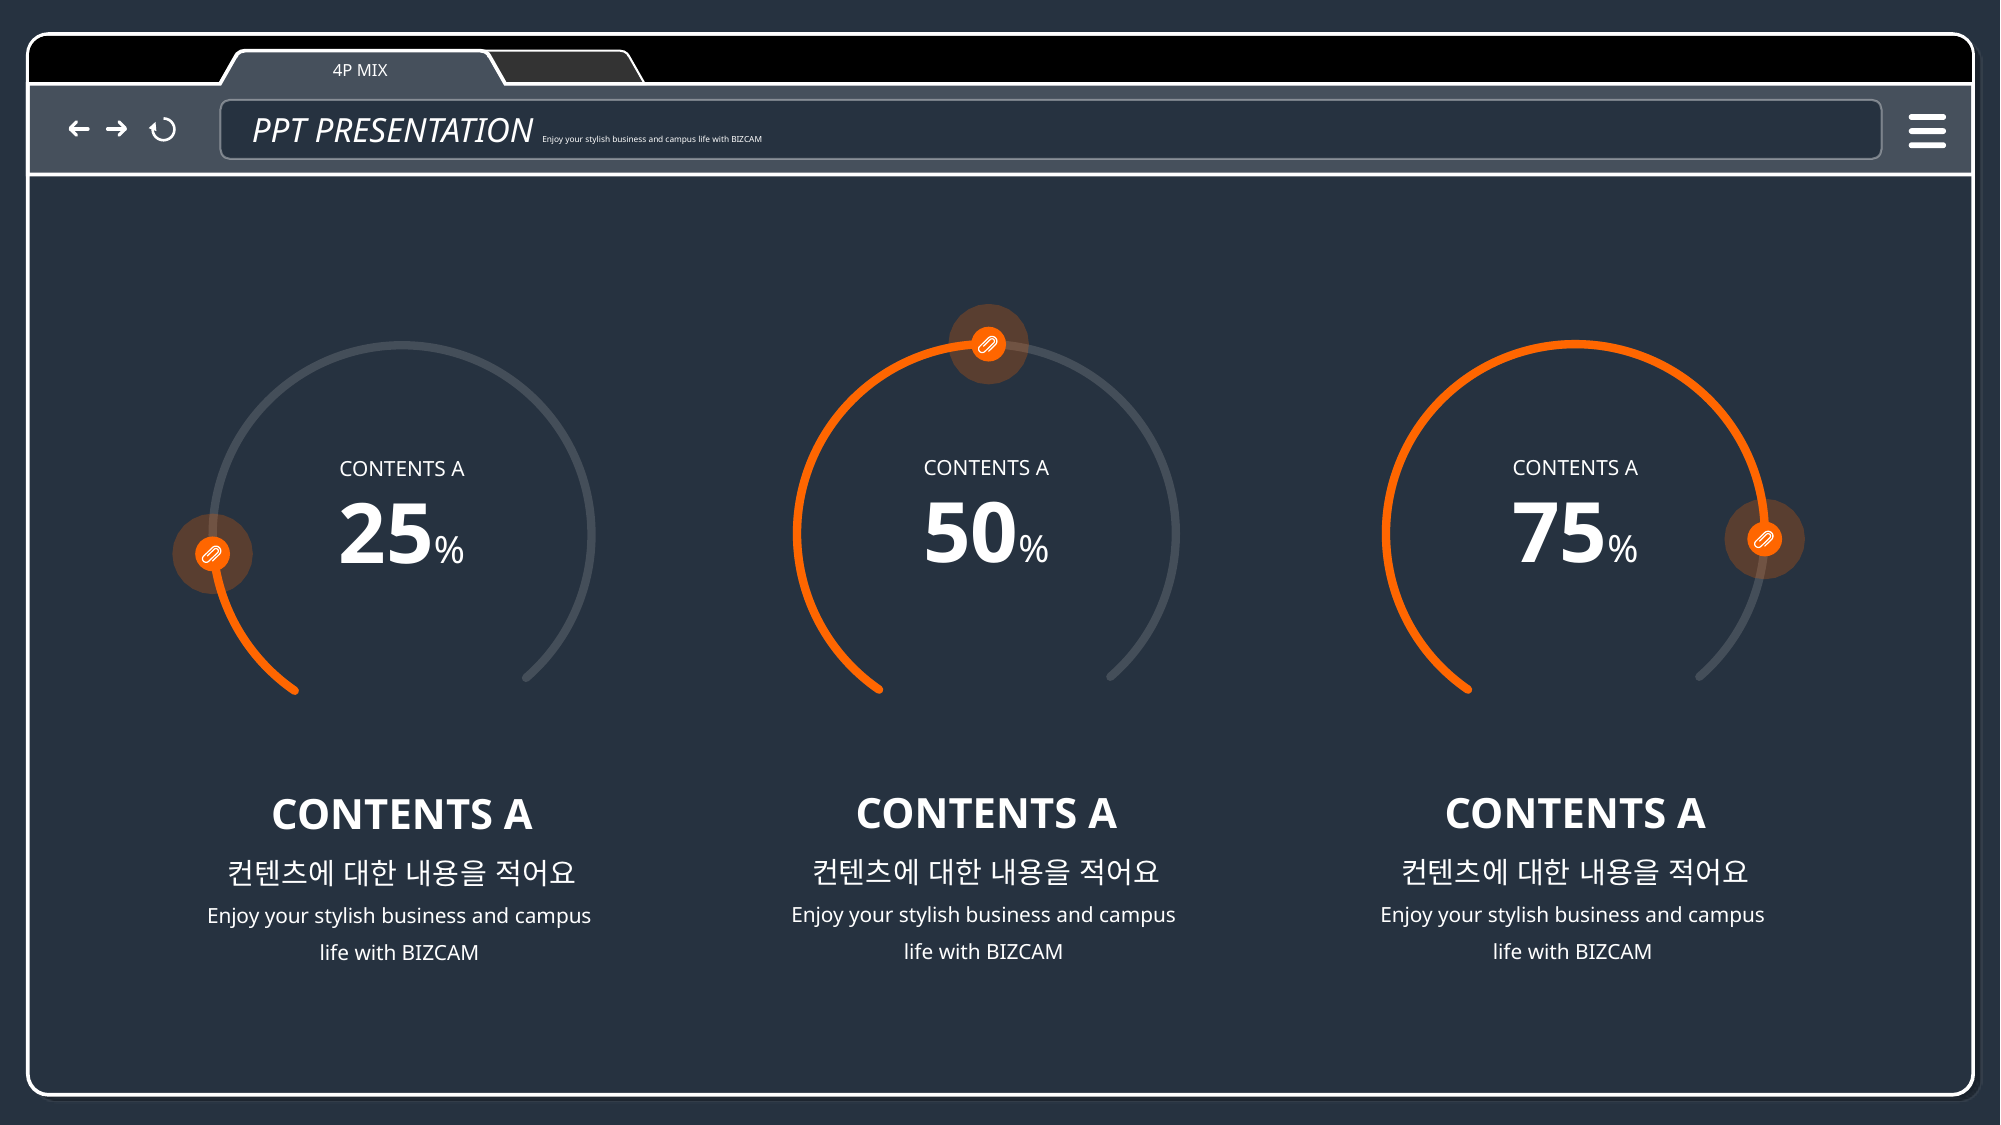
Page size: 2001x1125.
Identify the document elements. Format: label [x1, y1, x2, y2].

text_box [971, 326, 1007, 362]
text_box [195, 536, 230, 572]
text_box [27, 33, 1974, 1095]
text_box [1747, 521, 1783, 557]
